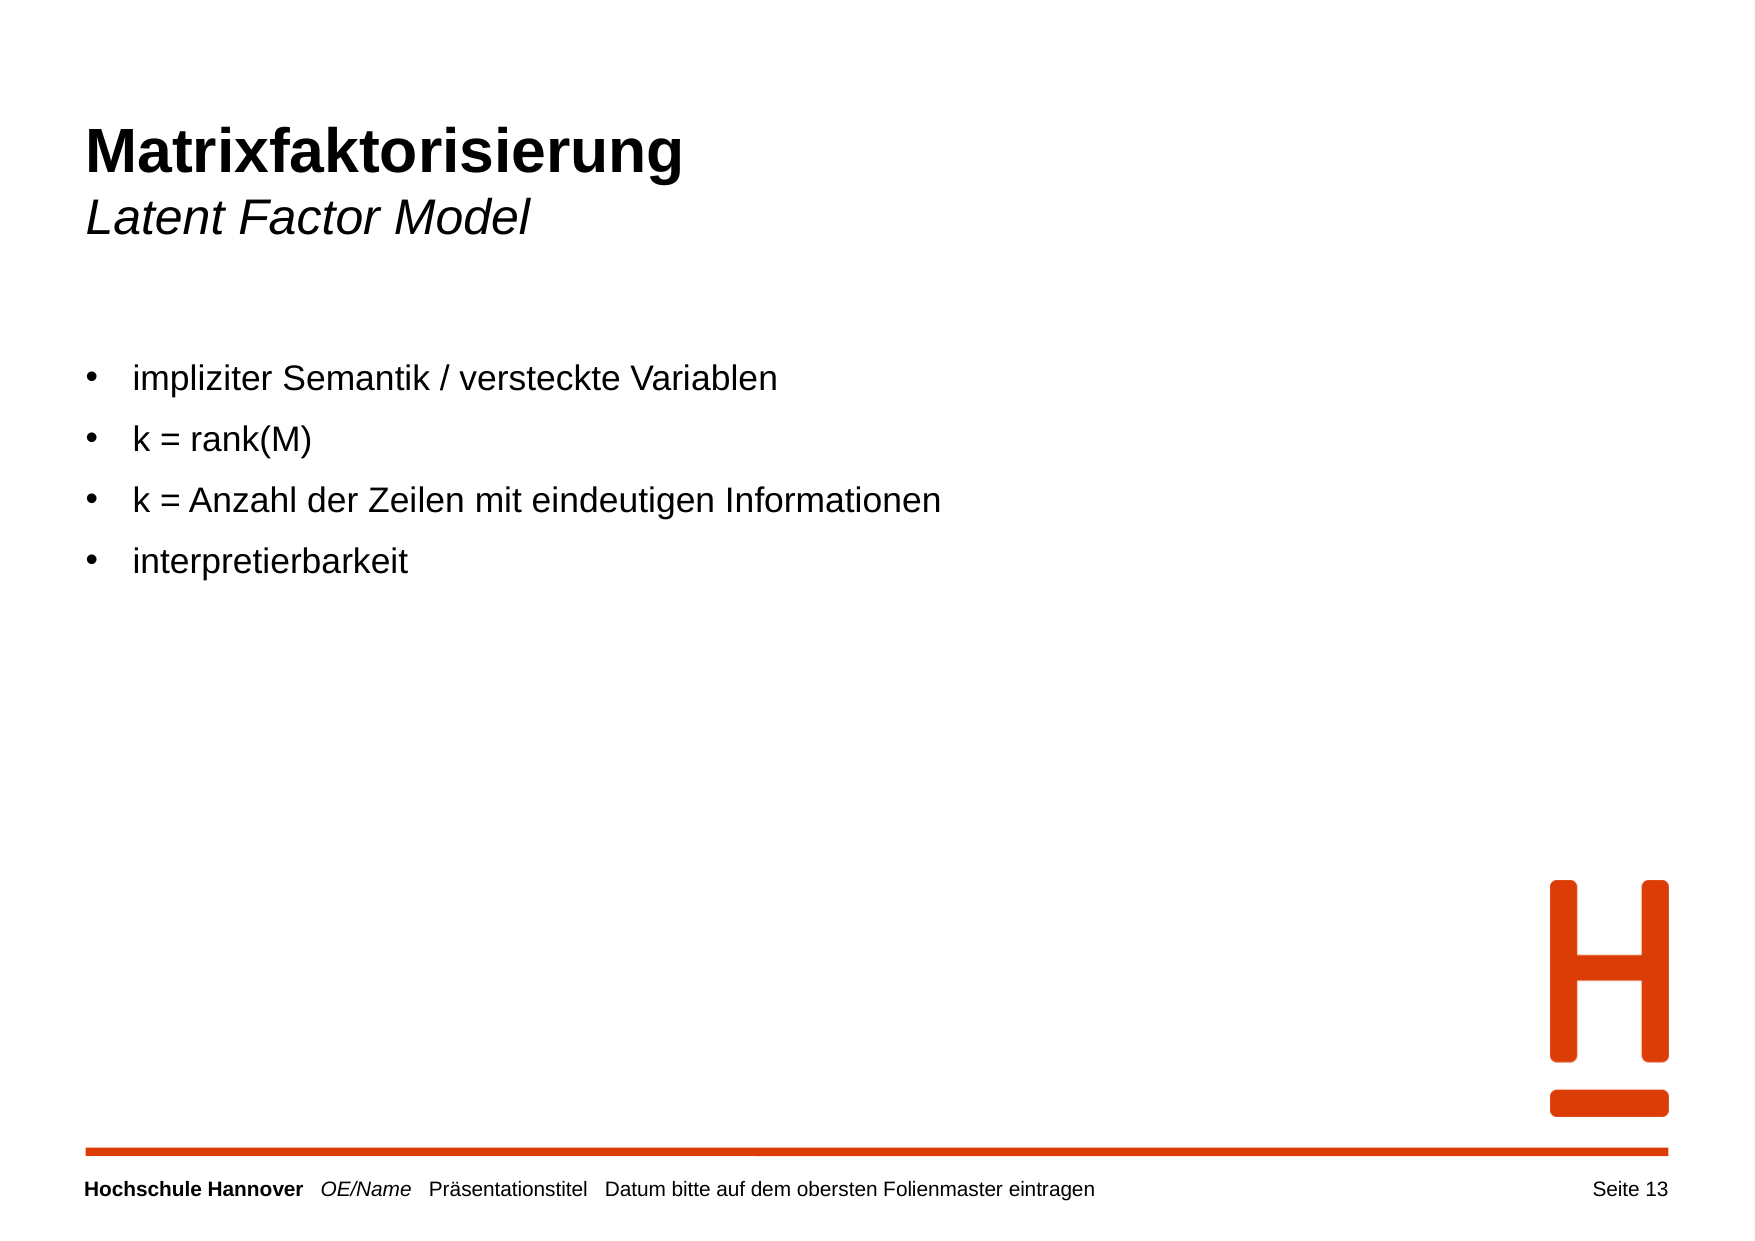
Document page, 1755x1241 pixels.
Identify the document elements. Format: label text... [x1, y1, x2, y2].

slide_number Seite [1467, 1175, 1669, 1213]
title Matrixfaktorisierung Latent Factor Model [85, 110, 1669, 266]
picture [1550, 880, 1669, 1117]
list impliziter Semantik / versteckte Variablen k = rank(M) k = Anzahl der Zeilen mit eindeutigen Informationen interpretierbarkeit [85, 350, 1468, 1093]
